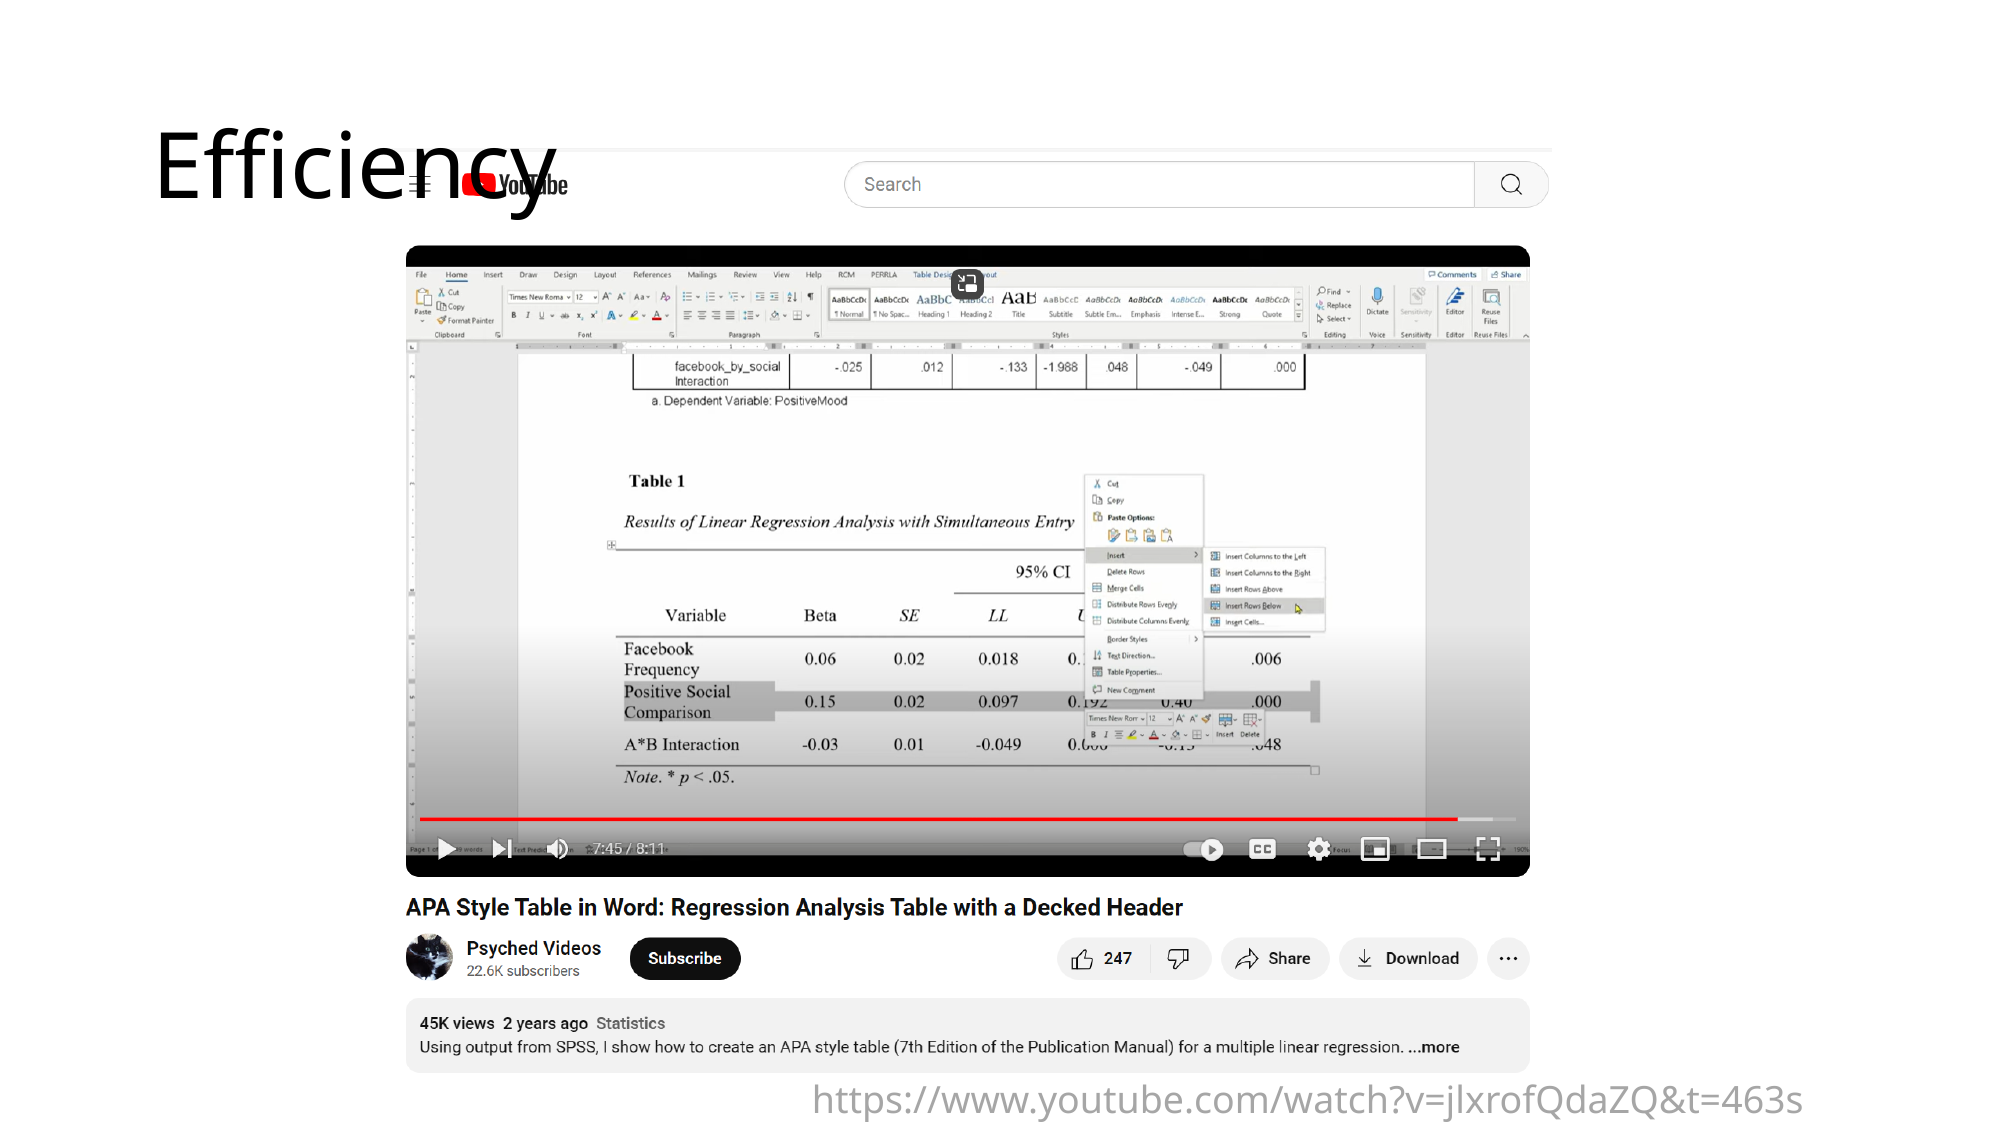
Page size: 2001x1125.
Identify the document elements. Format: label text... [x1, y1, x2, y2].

picture [381, 147, 1552, 1075]
title Efficiency [137, 59, 1863, 278]
text_box https://www.youtube.com/watch?v=jlxrofQdaZQ&t=463s [797, 1068, 1851, 1125]
